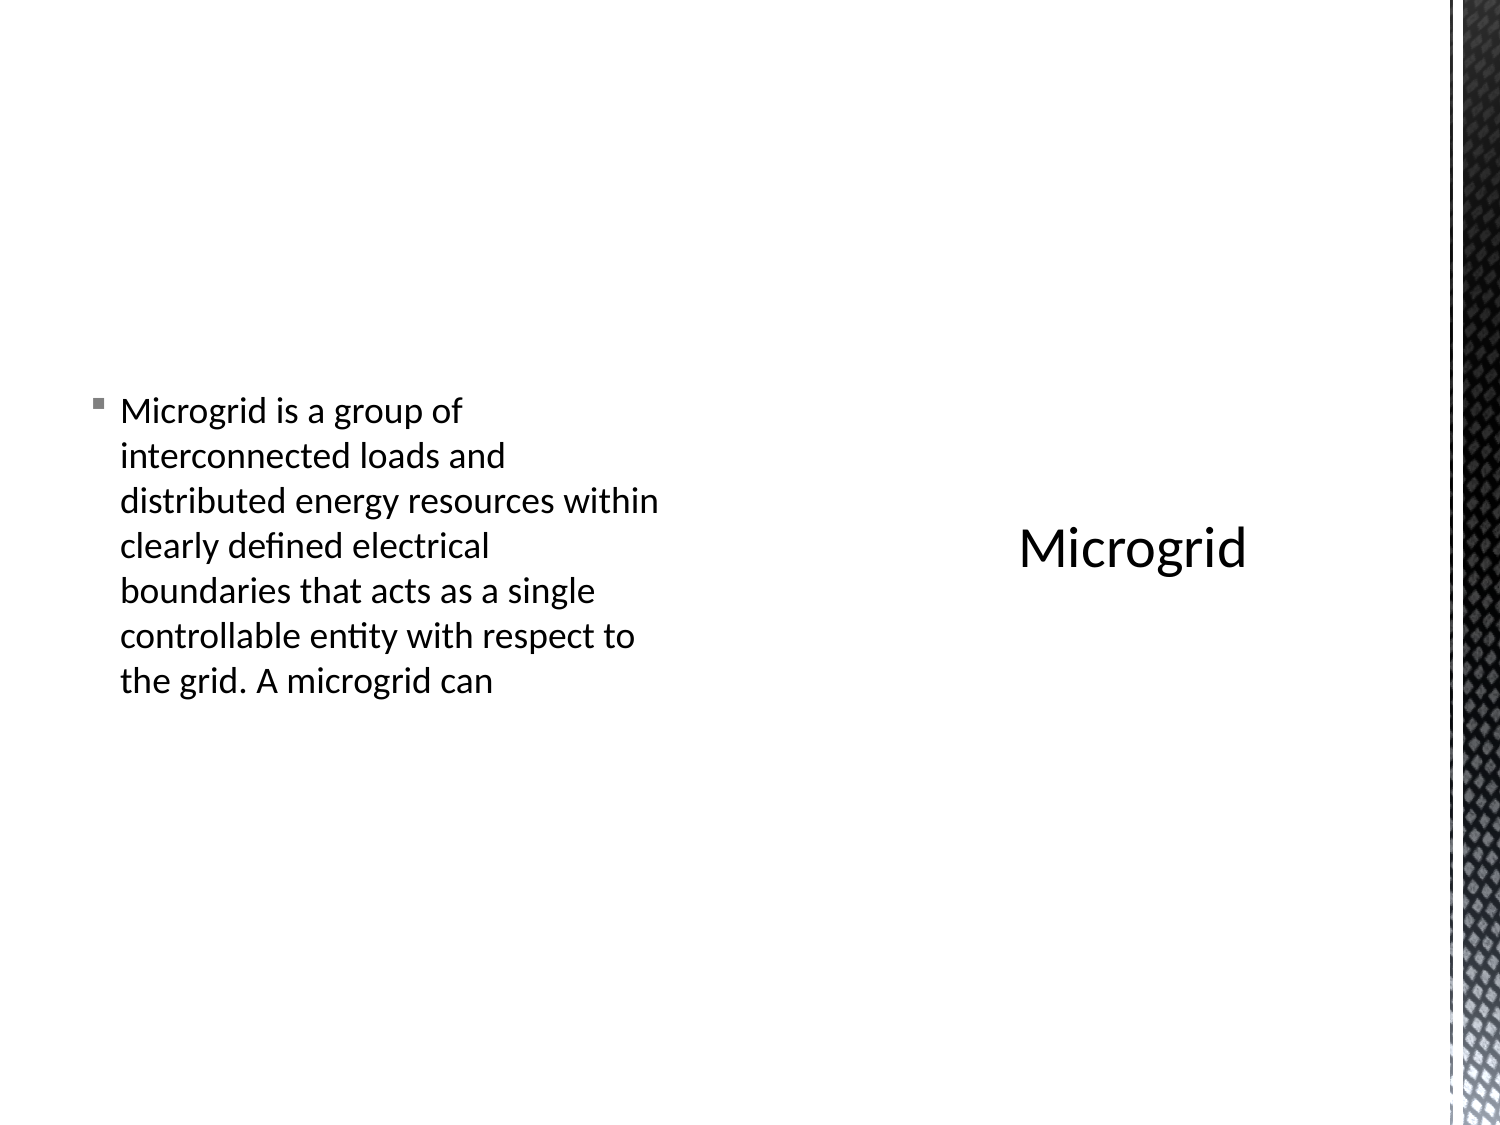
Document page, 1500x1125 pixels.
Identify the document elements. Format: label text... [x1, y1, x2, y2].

title Microgrid [800, 75, 1263, 1013]
picture [1447, 0, 1500, 1125]
list Microgrid is a group of interconnected loads and distributed energy resources within clearly defined electrical boundaries that acts as a single controllable entity with respect to the grid. A microgrid can [75, 75, 675, 1013]
